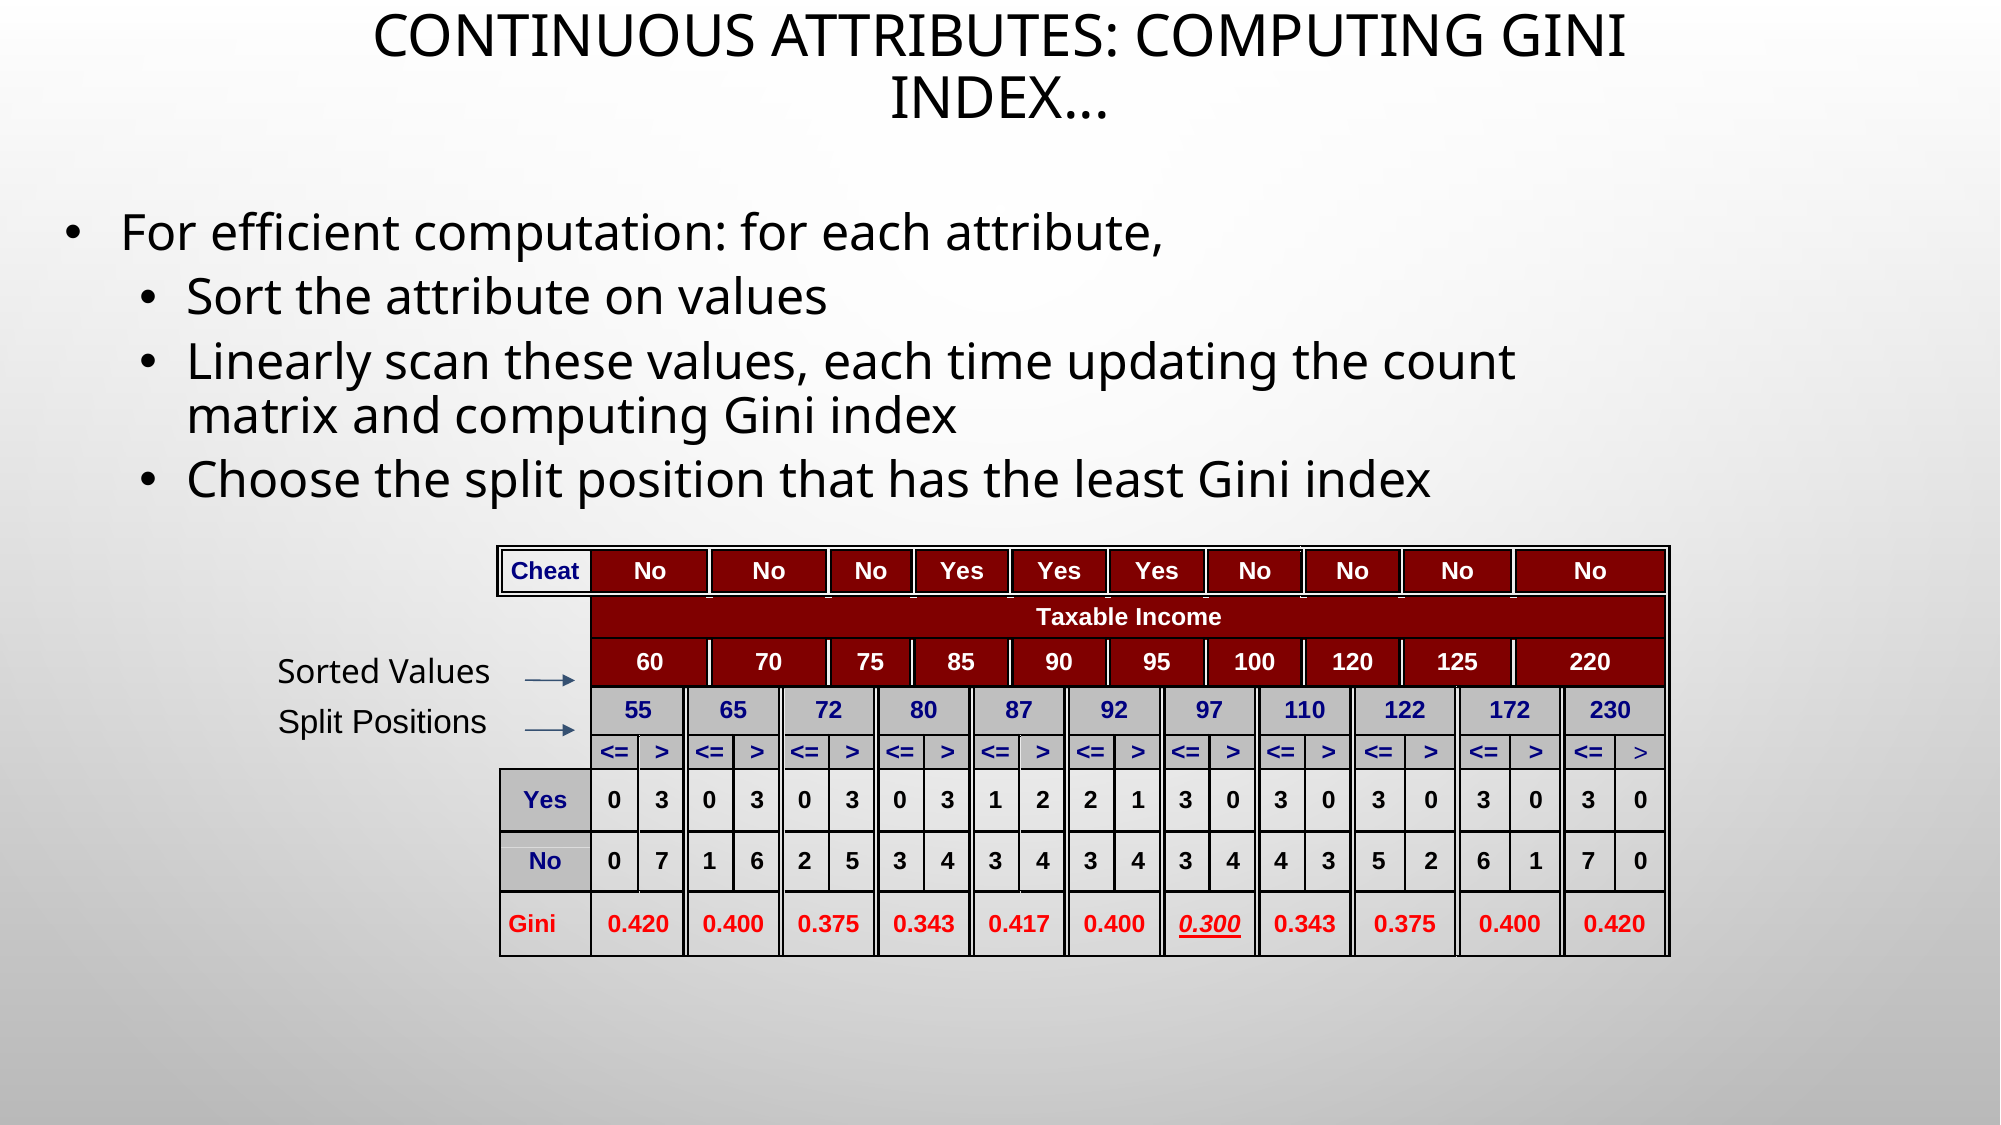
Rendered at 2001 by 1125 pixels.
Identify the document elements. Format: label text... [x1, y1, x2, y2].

picture [0, 0, 2000, 1125]
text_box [262, 544, 1769, 976]
title Continuous Attributes: Computing Gini Index... [287, 24, 1713, 113]
list For efficient computation: for each attribute, Sort the attribute on values Linearly scan these values, each time updating the count matrix and computing Gini index Choose the split position that has the least Gini index [49, 200, 1655, 450]
